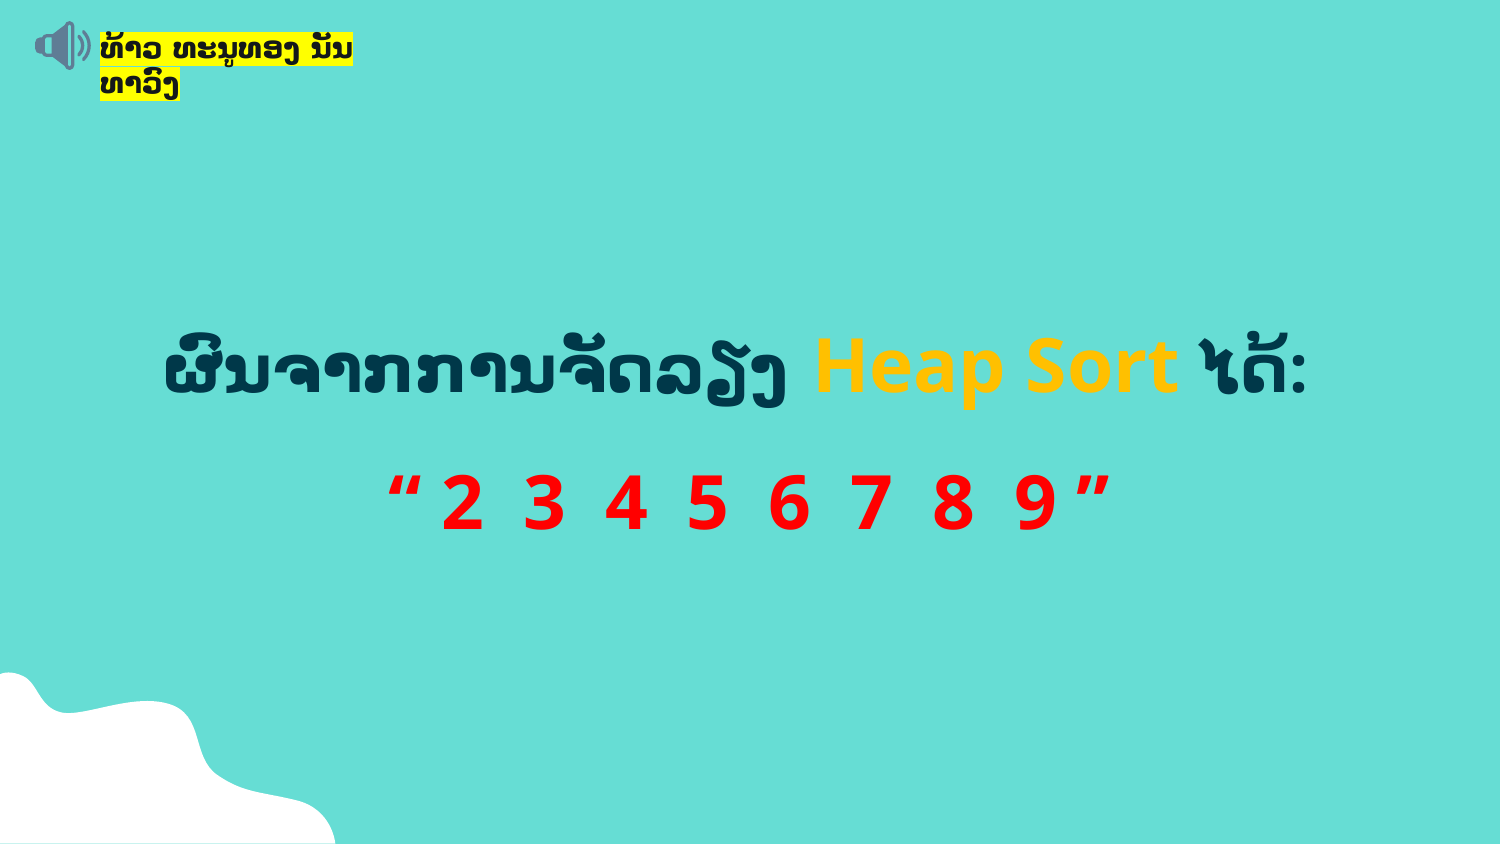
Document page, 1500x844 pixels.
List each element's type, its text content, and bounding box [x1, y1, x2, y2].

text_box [34, 20, 94, 71]
title ຜົນຈາກການຈັດລຽງ Heap Sort ໄດ້: [48, 296, 1348, 432]
text_box ທ້າວ ທະນູທອງ ນັນທາວົງ [85, 22, 408, 107]
text_box “ 2 3 4 5 6 7 8 9 ” [168, 446, 1332, 552]
